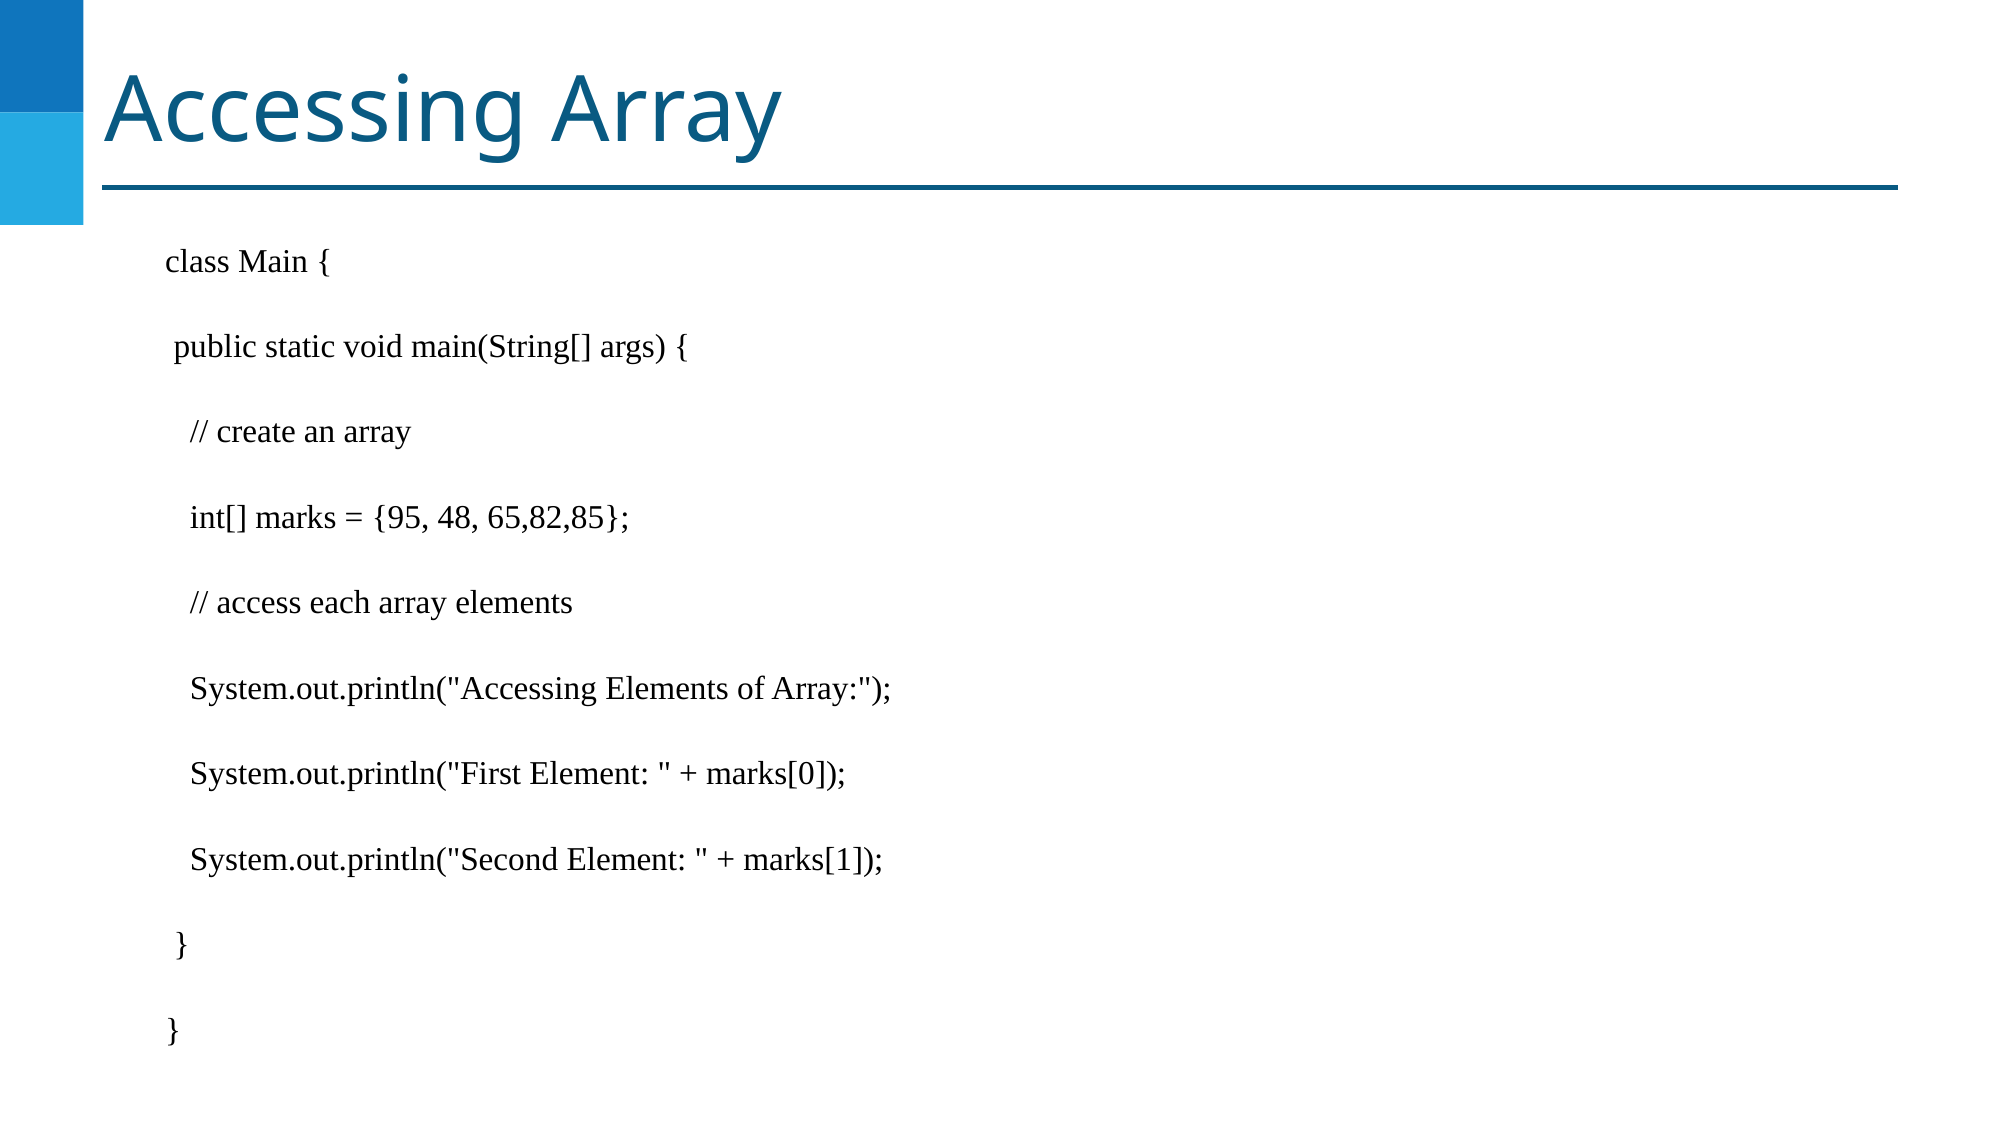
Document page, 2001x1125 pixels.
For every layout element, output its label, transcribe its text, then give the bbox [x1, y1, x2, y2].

title Accessing Array [102, 47, 1898, 129]
text_box class Main { public static void main(String[] args) { // create an array int[] marks = {95, 48, 65,82,85}; // access each array elements System.out.println("Accessing Elements of Array:"); System.out.println("First Element: " + marks[0]); System.out.println("Second Element: " + marks[1]); } } [150, 217, 1898, 1125]
